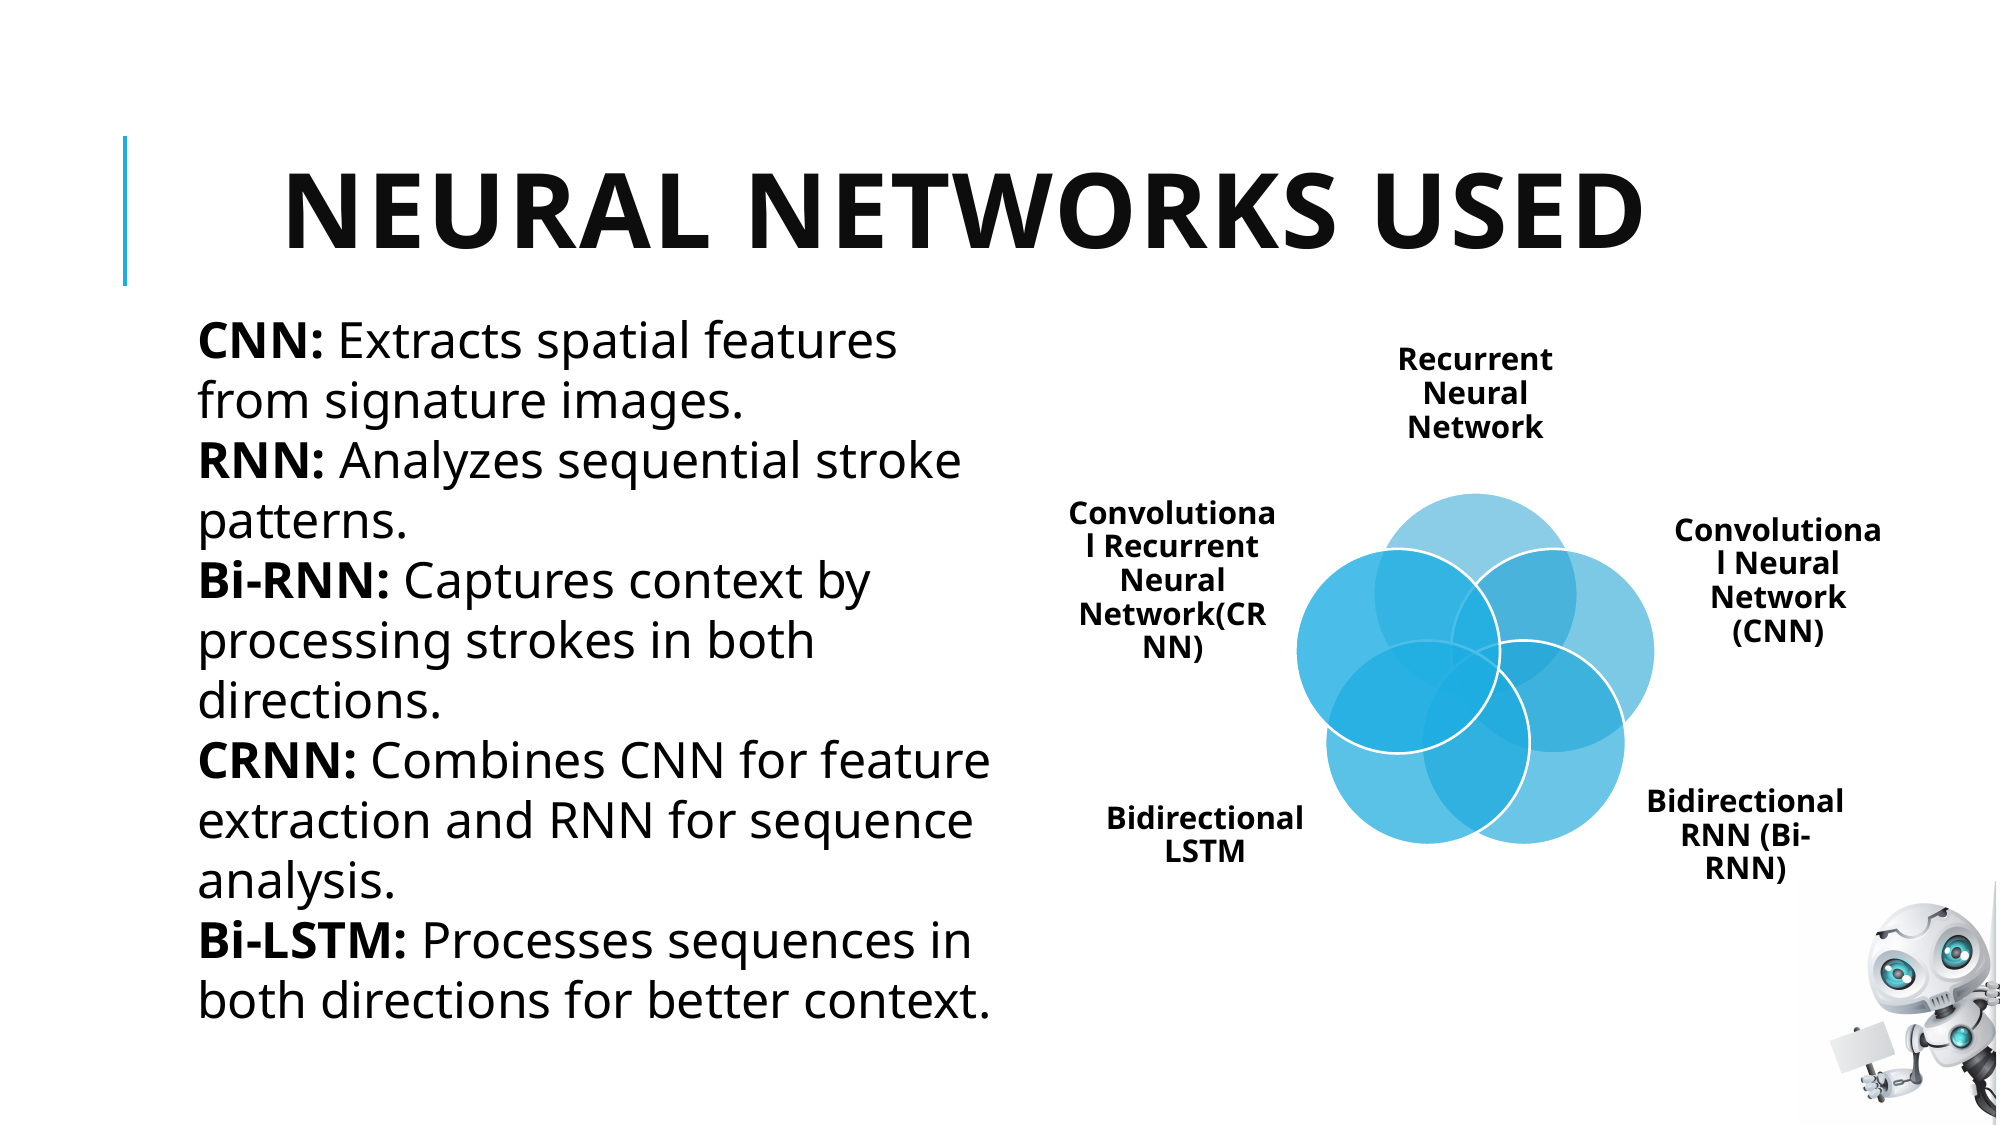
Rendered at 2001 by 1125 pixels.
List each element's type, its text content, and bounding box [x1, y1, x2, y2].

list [1065, 226, 1886, 1010]
text_box CNN: Extracts spatial features from signature images. RNN: Analyzes sequential stroke patterns. Bi-RNN: Captures context by processing strokes in both directions. CRNN: Combines CNN for feature extraction and RNN for sequence analysis. Bi-LSTM: Processes sequences in both directions for better context. [182, 301, 1024, 1125]
title Neural Networks used [168, 96, 1763, 342]
picture [1797, 880, 2000, 1125]
